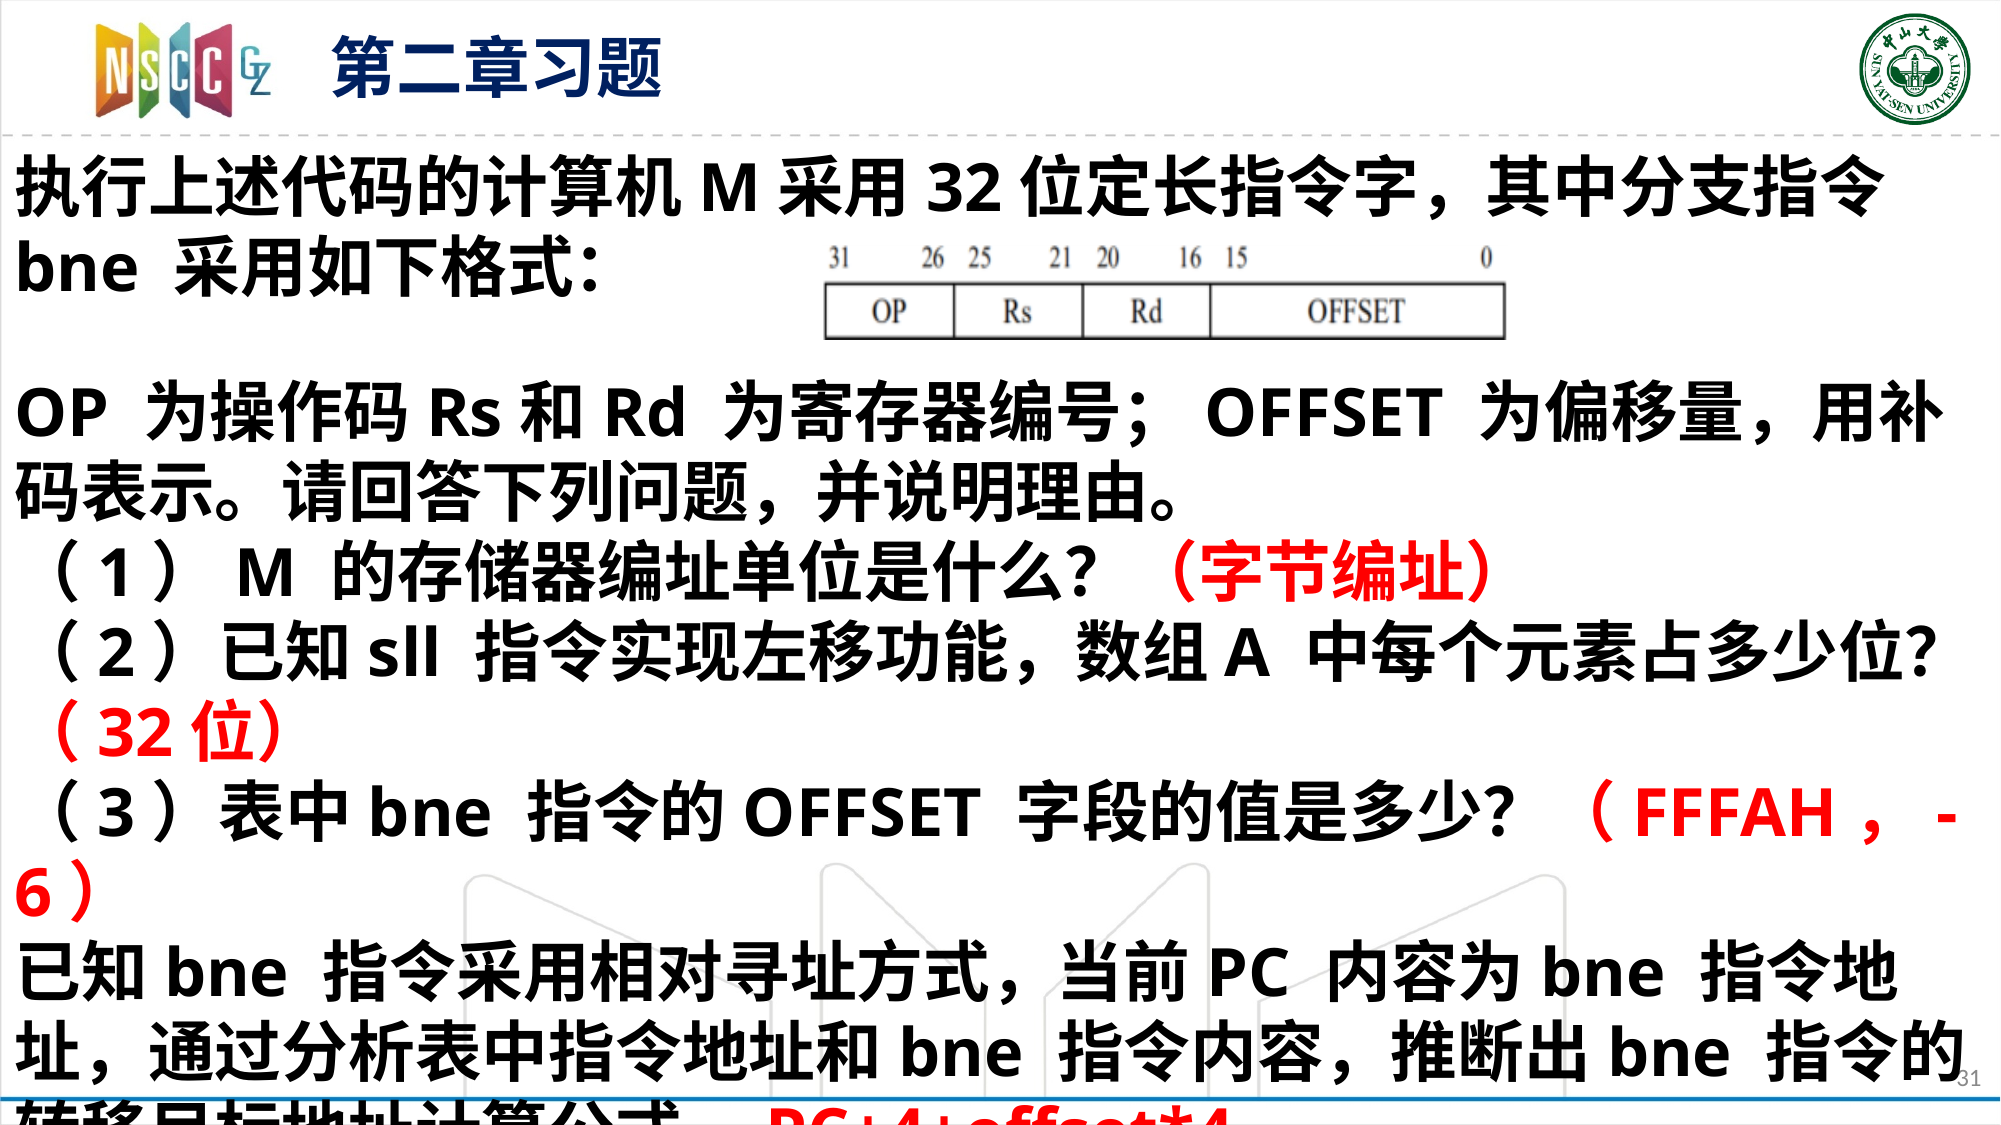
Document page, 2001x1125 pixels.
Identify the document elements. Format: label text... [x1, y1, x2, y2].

text_box 执行上述代码的计算机M采用32位定长指令字，其中分支指令bne 采用如下格式： [0, 137, 1993, 312]
slide_number 31 [1993, 1046, 1997, 1107]
picture [0, 0, 2001, 1125]
text_box OP 为操作码Rs和Rd 为寄存器编号；OFFSET 为偏移量，用补码表示。请回答下列问题，并说明理由。 （1）M 的存储器编址单位是什么？（字节编址） （2）已知sll 指令实现左移功能，数组A 中每个元素占多少位？（32位） （3）表中bne 指令的OFFSET 字段的值是多少？（FFFAH，-6） 已知bne 指令采用相对寻址方式，当前PC 内容为bne 指令地址，通过分析表中指令地址和bne 指令内容，推断出bne 指令的转移目标地址计算公式。PC+4+offset*4 [0, 362, 1993, 1125]
text_box 第二章习题 [314, 18, 1490, 114]
